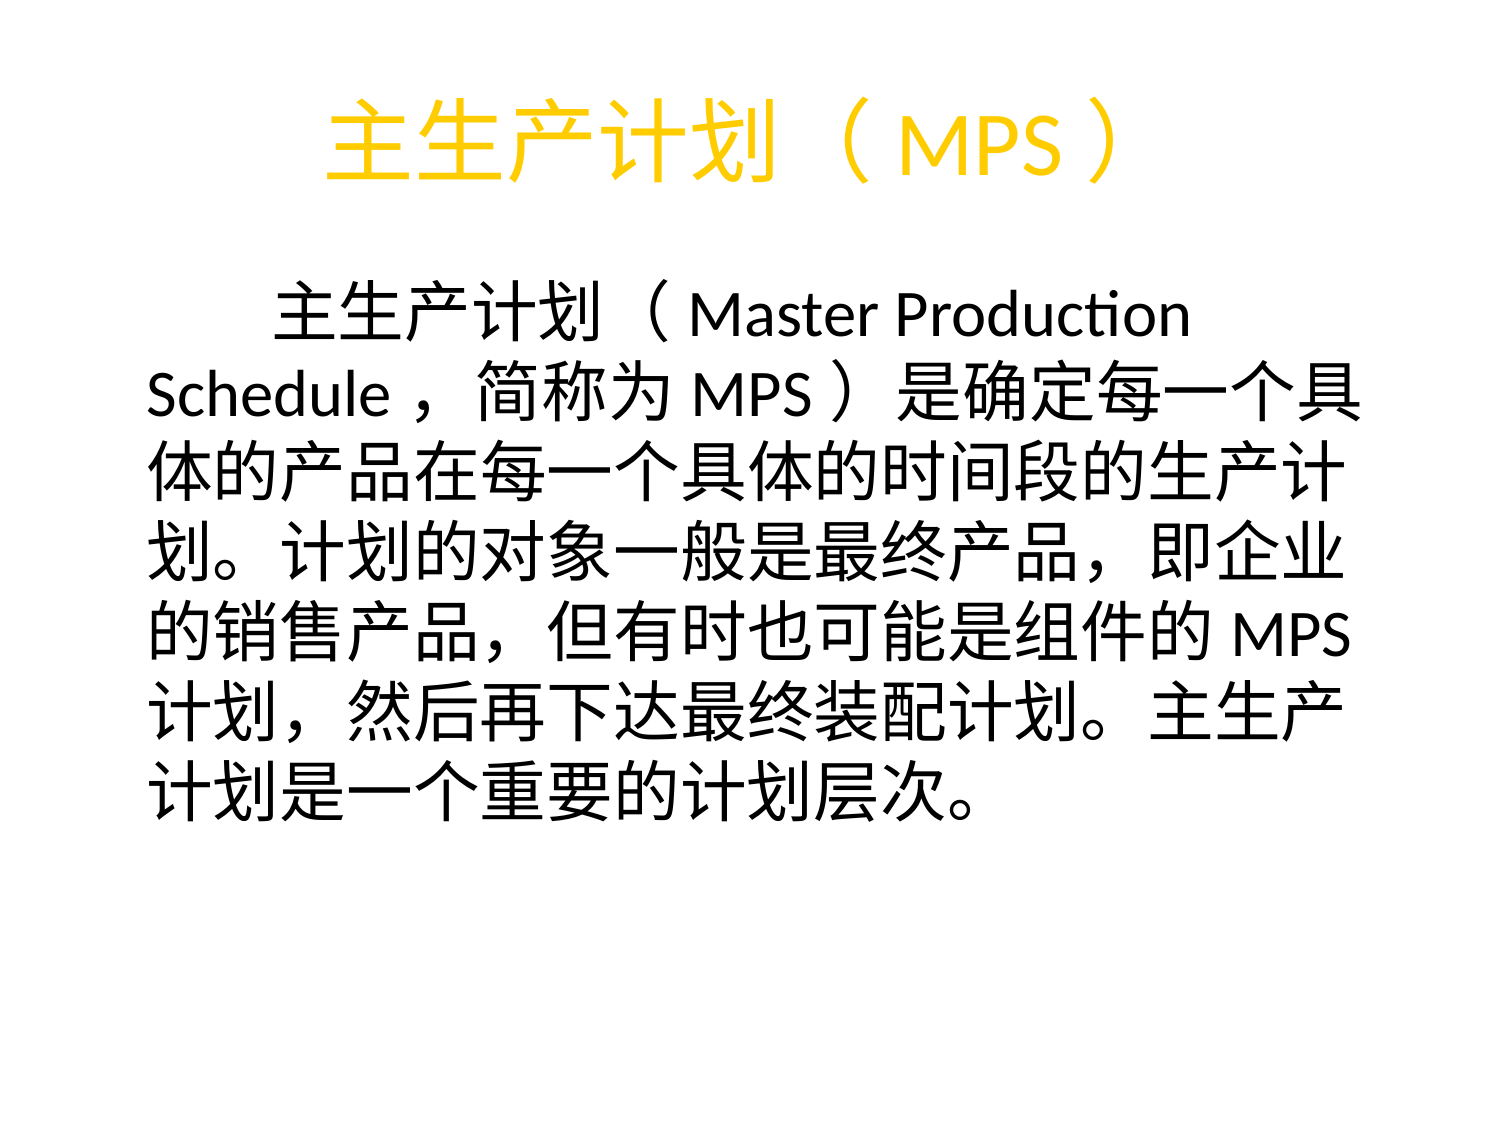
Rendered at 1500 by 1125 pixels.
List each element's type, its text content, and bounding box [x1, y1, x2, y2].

title 主生产计划（MPS） [75, 45, 1425, 233]
list 主生产计划（Master Production Schedule，简称为MPS）是确定每一个具体的产品在每一个具体的时间段的生产计划。计划的对象一般是最终产品，即企业的销售产品，但有时也可能是组件的MPS计划，然后再下达最终装配计划。主生产计划是一个重要的计划层次。 [75, 262, 1425, 1005]
